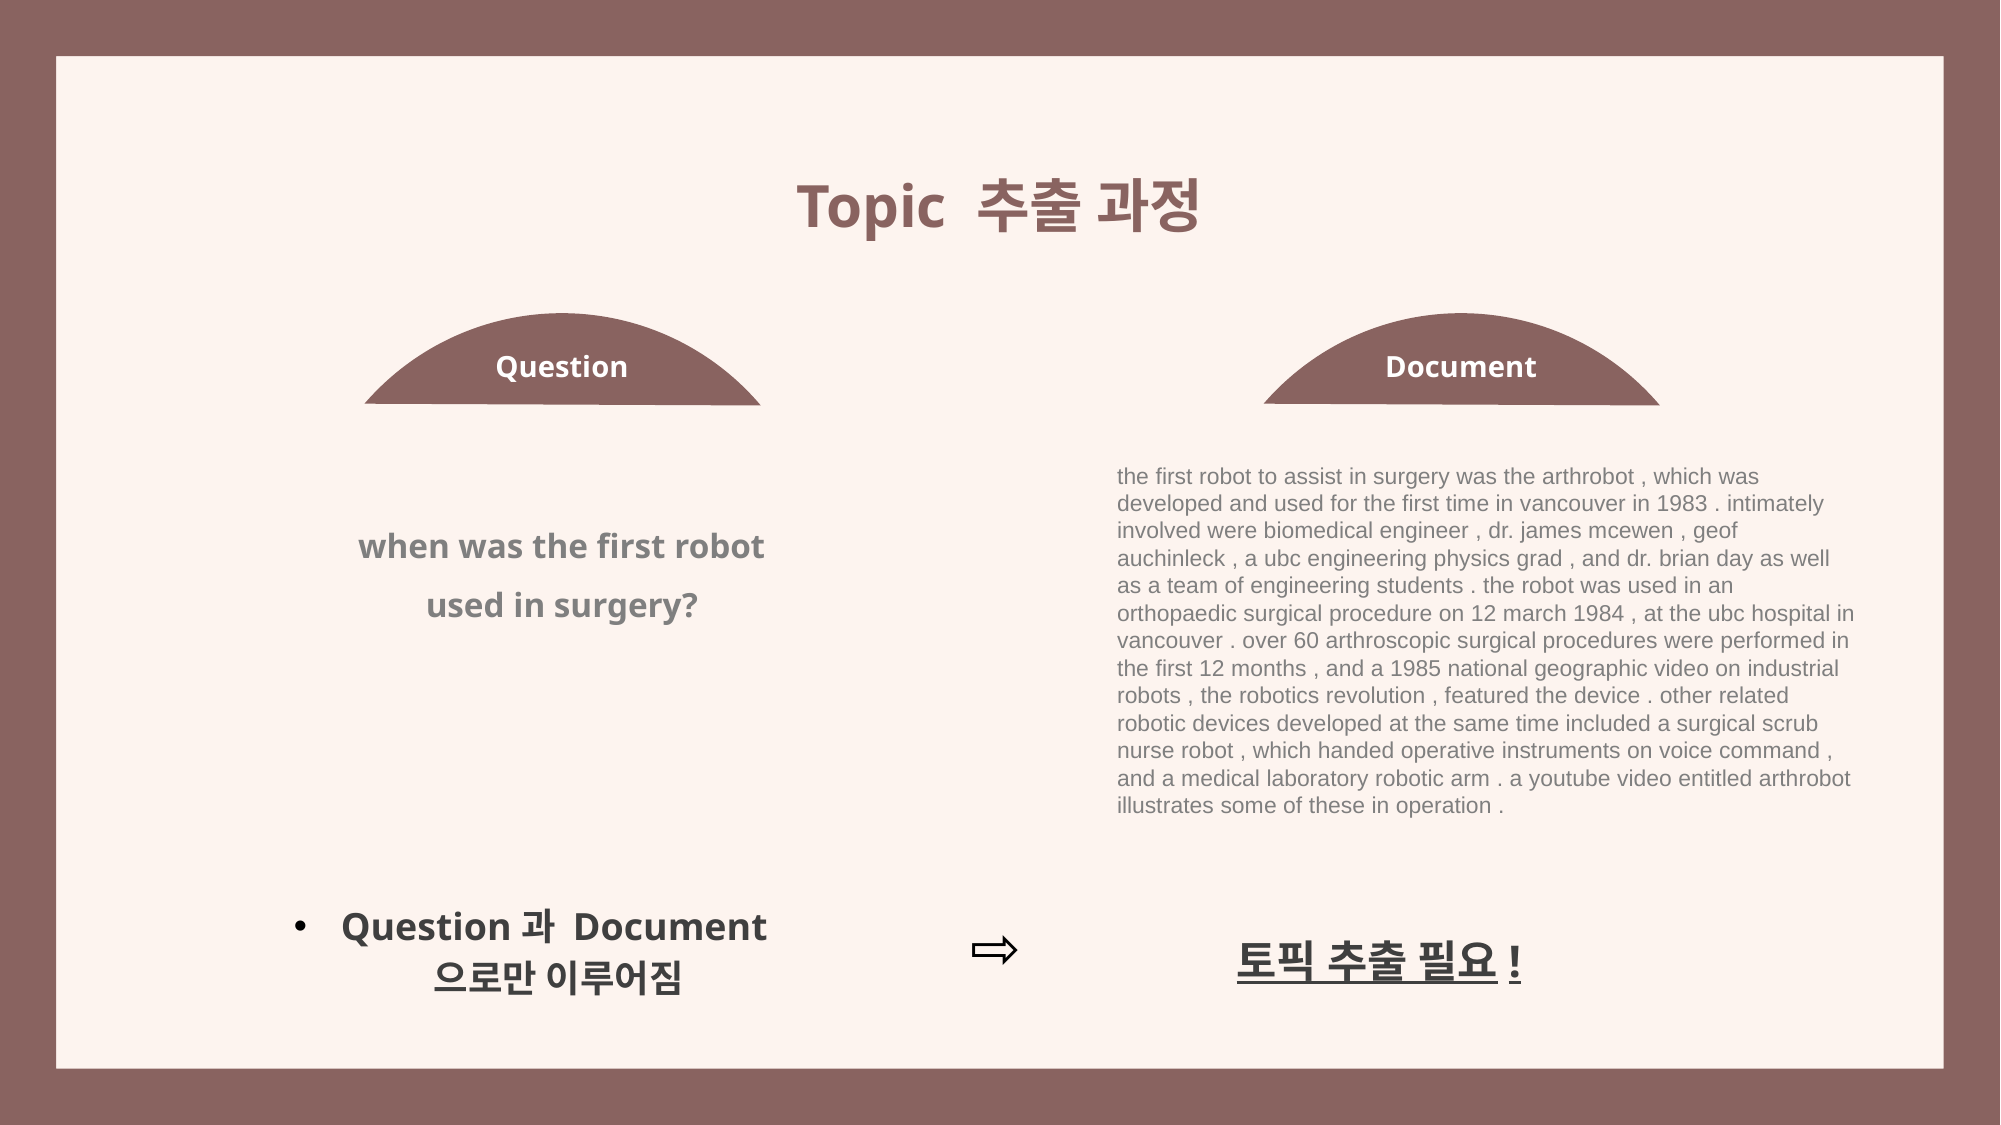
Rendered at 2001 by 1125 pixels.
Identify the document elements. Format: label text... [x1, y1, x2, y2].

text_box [1200, 312, 1722, 835]
text_box Question과 Document으로만 이루어짐 [229, 881, 823, 1021]
text_box the first robot to assist in surgery was the arthrobot , which was developed and used for the first time in vancouver in 1983 . intimately involved were biomedical engineer , dr. james mcewen , geof auchinleck , a ubc engineering physics grad , and dr. brian day as well as a team of engineering students . the robot was used in an orthopaedic surgical procedure on 12 march 1984 , at the ubc hospital in vancouver . over 60 arthroscopic surgical procedures were performed in the first 12 months , and a 1985 national geographic video on industrial robots , the robotics revolution , featured the device . other related robotic devices developed at the same time included a surgical scrub nurse robot , which handed operative instruments on voice command , and a medical laboratory robotic arm . a youtube video entitled arthrobot illustrates some of these in operation . [1102, 453, 1875, 882]
text_box ⇨ [955, 894, 1045, 1008]
text_box [0, 0, 2000, 1125]
text_box Topic 추출 과정 [561, 127, 1439, 228]
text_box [301, 312, 823, 835]
text_box 토픽 추출 필요! [1177, 910, 1581, 992]
